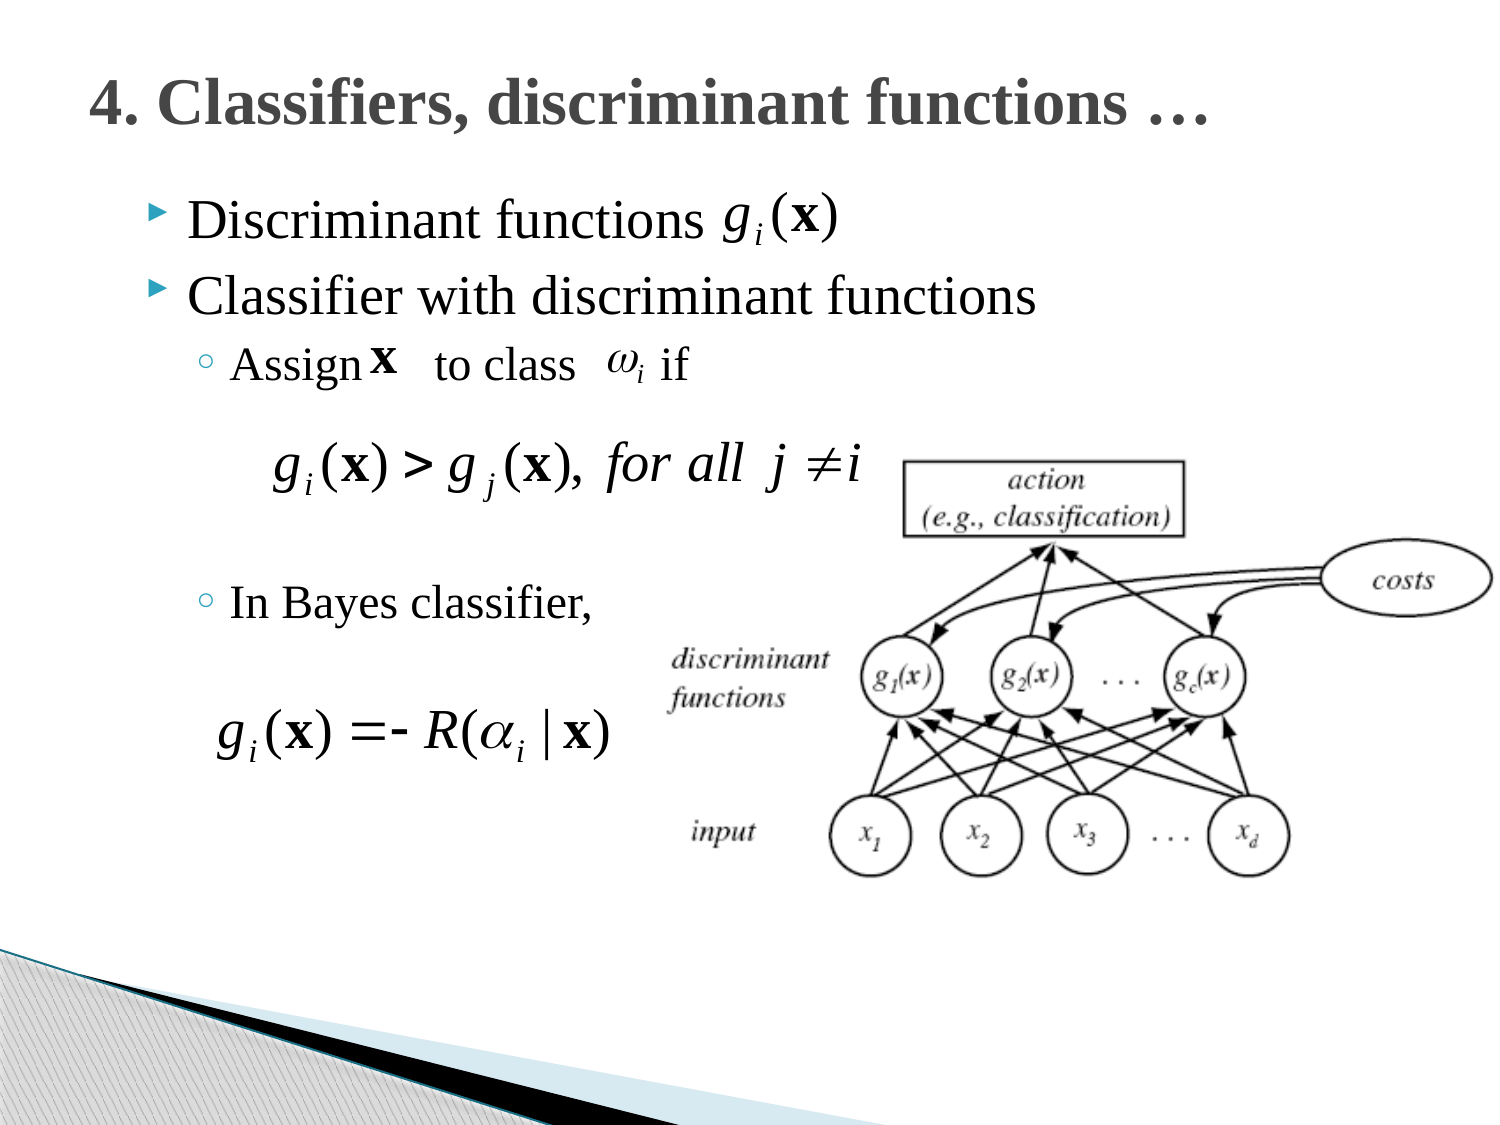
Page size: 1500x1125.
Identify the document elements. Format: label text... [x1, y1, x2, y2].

list Discriminant functions Classifier with discriminant functions Assign to class if In Bayes classifier, [112, 174, 1463, 986]
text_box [262, 424, 875, 515]
title 4. Classifiers, discriminant functions … [75, 45, 1425, 150]
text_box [362, 337, 408, 384]
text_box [712, 174, 850, 260]
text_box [206, 692, 621, 778]
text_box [599, 324, 655, 396]
picture [645, 449, 1500, 886]
